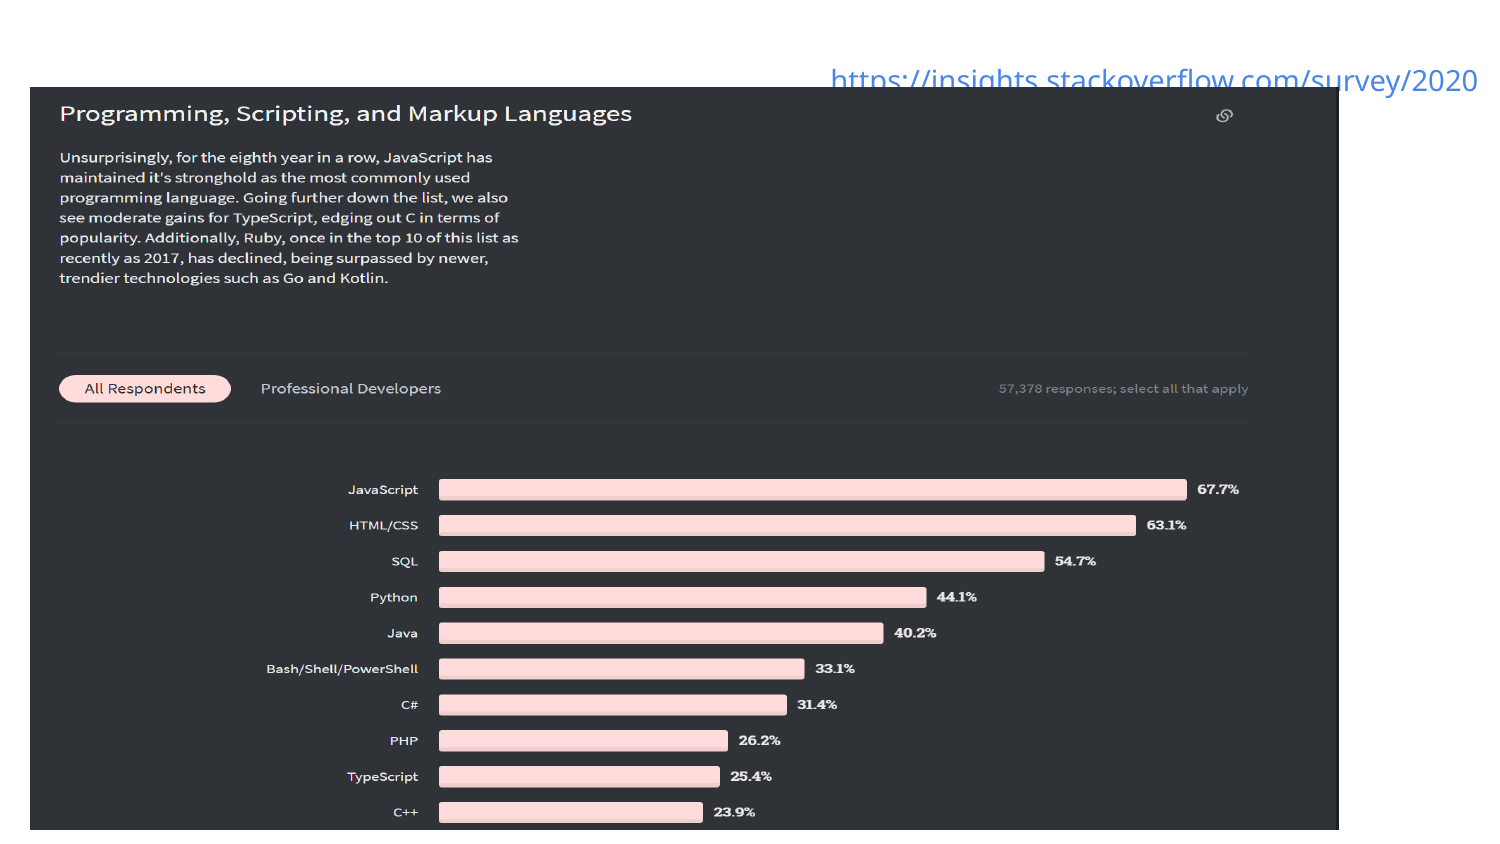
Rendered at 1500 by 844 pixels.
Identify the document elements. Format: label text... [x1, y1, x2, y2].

picture [30, 86, 1339, 830]
list https://insights.stackoverflow.com/survey/2020 [815, 41, 1500, 122]
